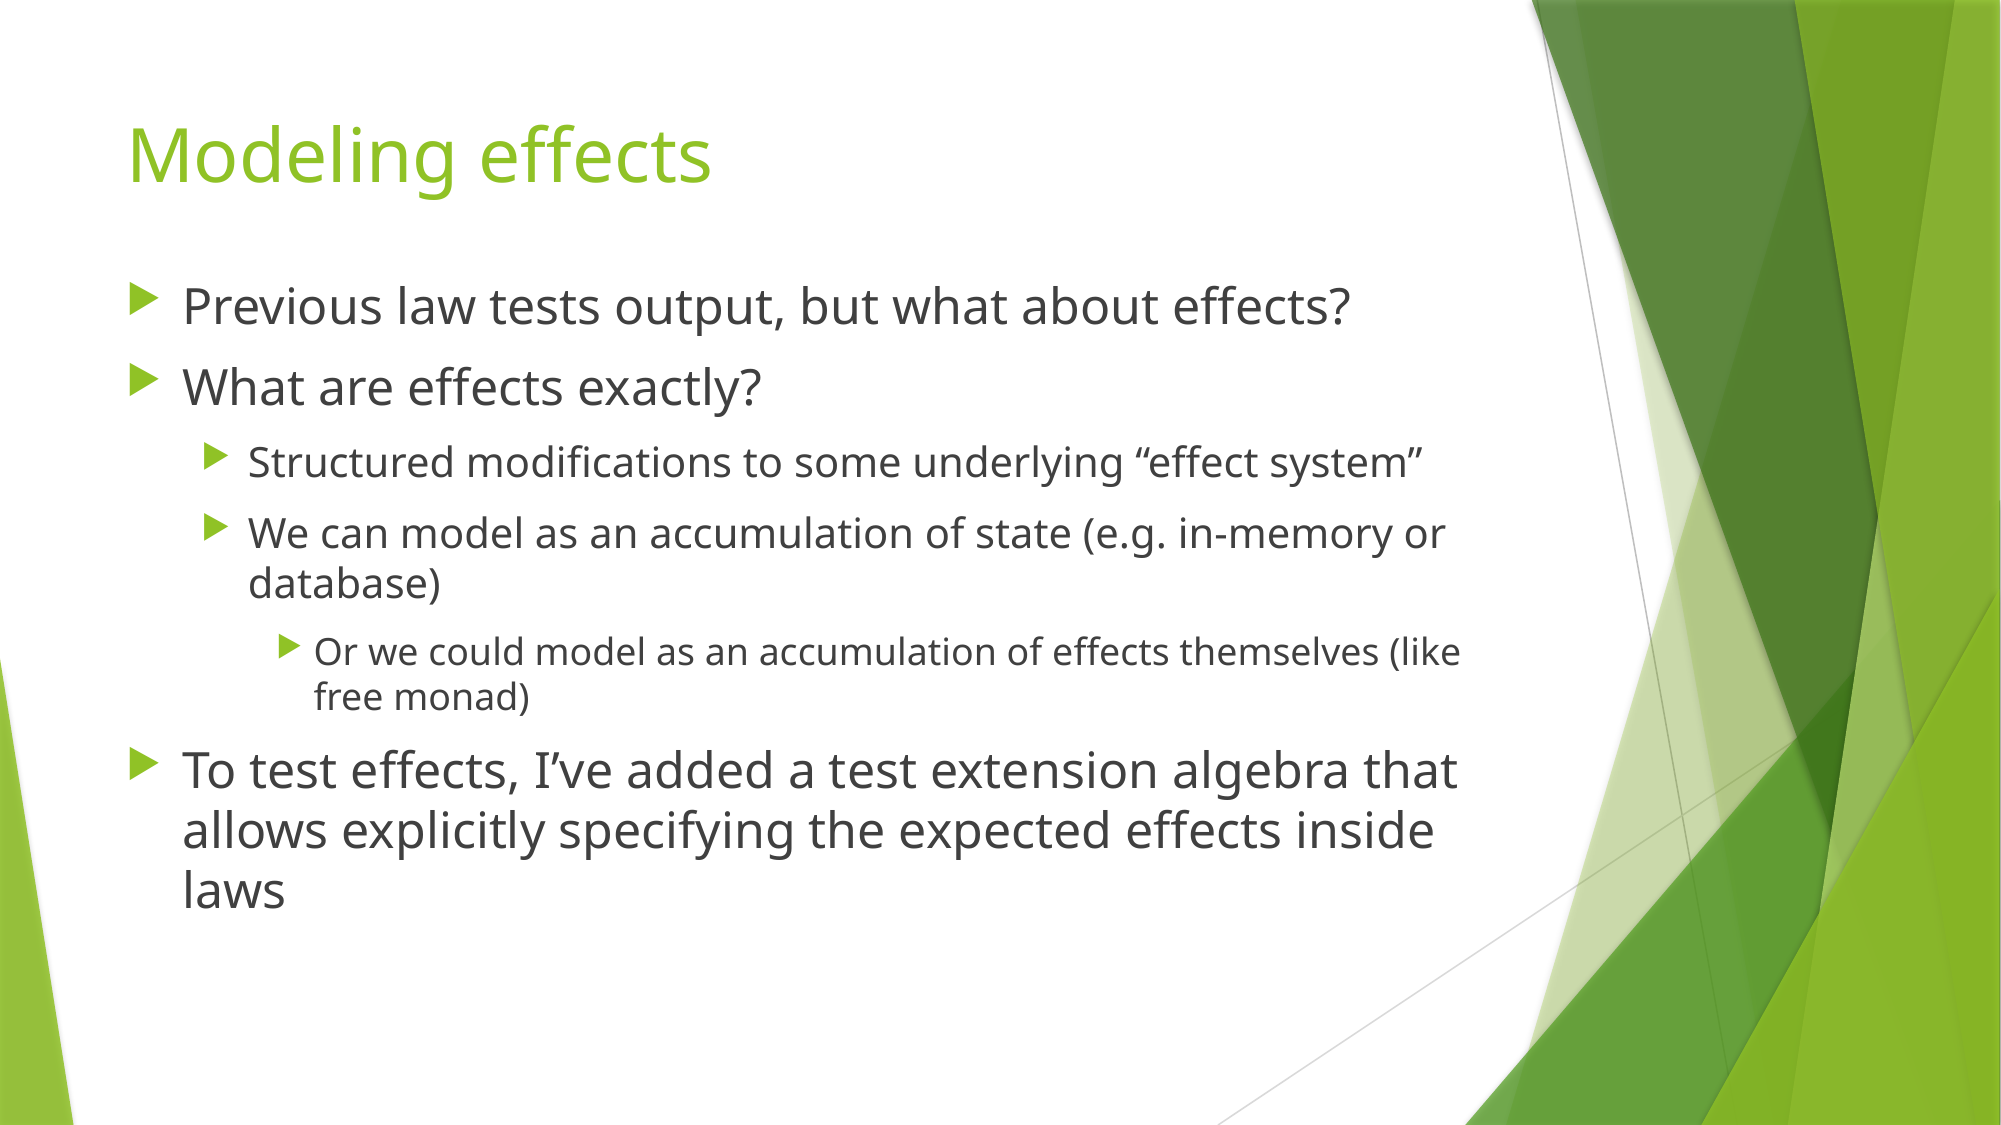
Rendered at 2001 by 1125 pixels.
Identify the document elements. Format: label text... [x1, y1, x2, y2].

list Previous law tests output, but what about effects? What are effects exactly? Structured modifications to some underlying “effect system” We can model as an accumulation of state (e.g. in-memory or database) Or we could model as an accumulation of effects themselves (like free monad) To test effects, I’ve added a test extension algebra that allows explicitly specifying the expected effects inside laws [111, 266, 1522, 992]
title Modeling effects [111, 99, 1522, 236]
